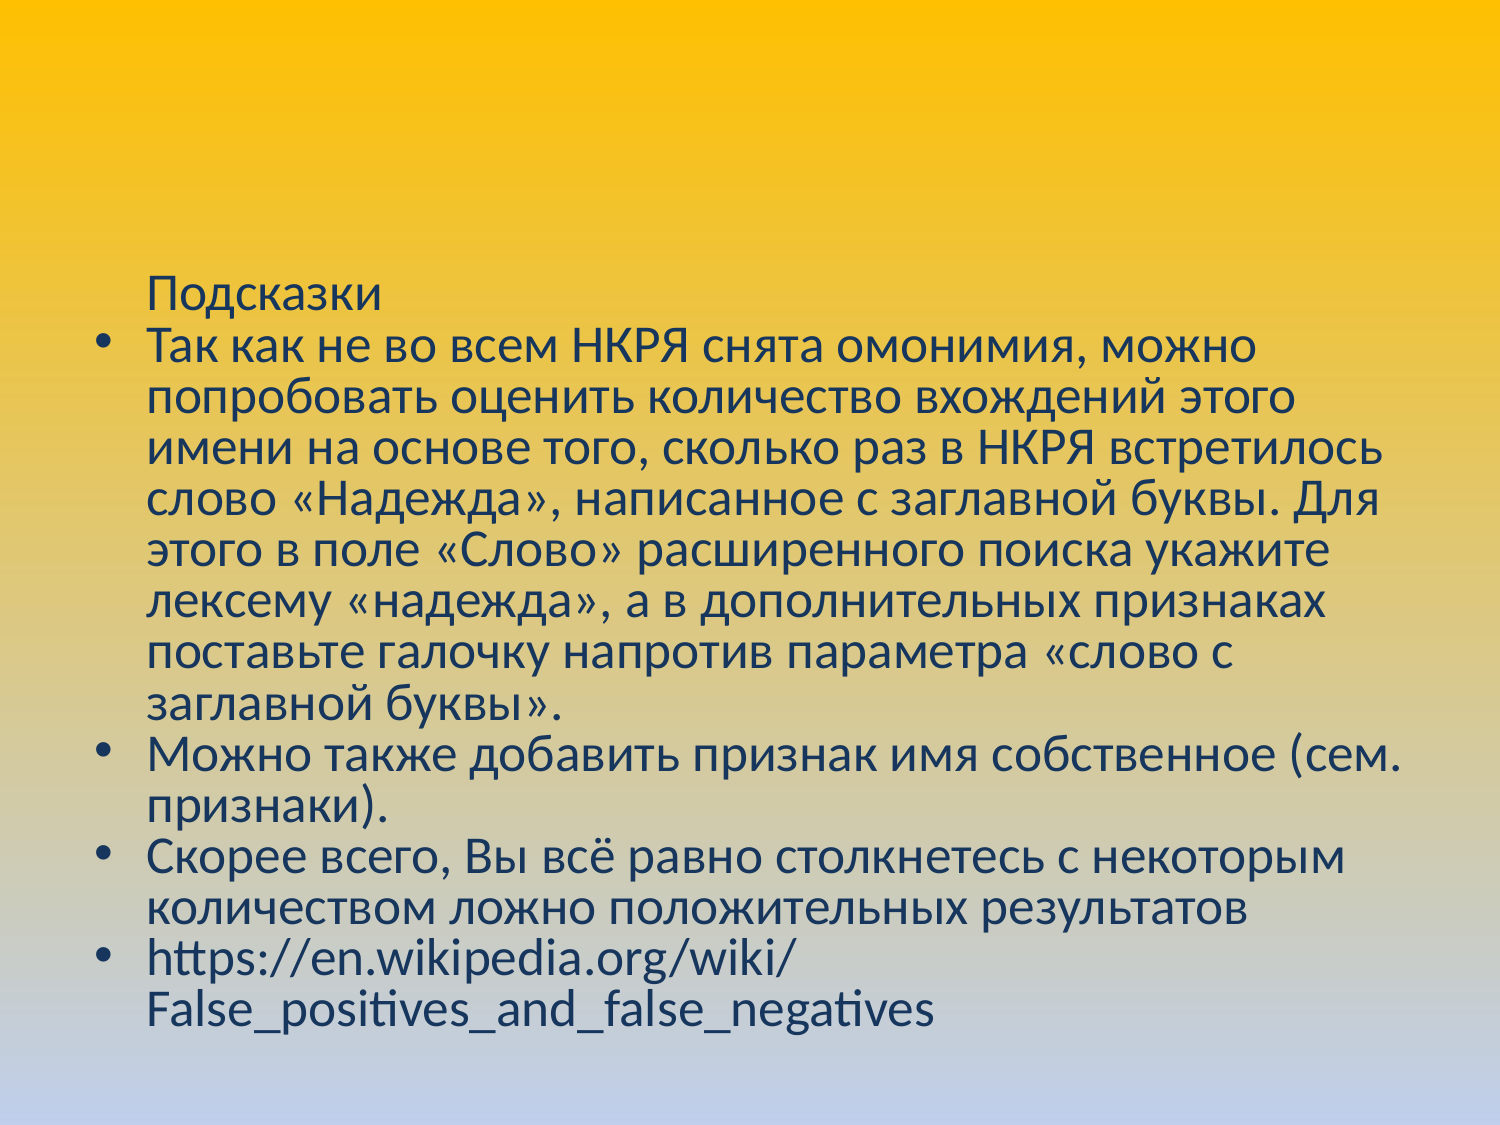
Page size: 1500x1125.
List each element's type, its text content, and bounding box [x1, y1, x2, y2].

list Подсказки Так как не во всем НКРЯ снята омонимия, можно попробовать оценить количество вхождений этого имени на основе того, сколько раз в НКРЯ встретилось слово «Надежда», написанное с заглавной буквы. Для этого в поле «Слово» расширенного поиска укажите лексему «надежда», а в дополнительных признаках поставьте галочку напротив параметра «слово с заглавной буквы». Можно также добавить признак имя собственное (сем. признаки). Скорее всего, Вы всё равно столкнетесь с некоторым количеством ложно положительных результатов https://en.wikipedia.org/wiki/False_positives_and_false_negatives [75, 262, 1425, 1005]
